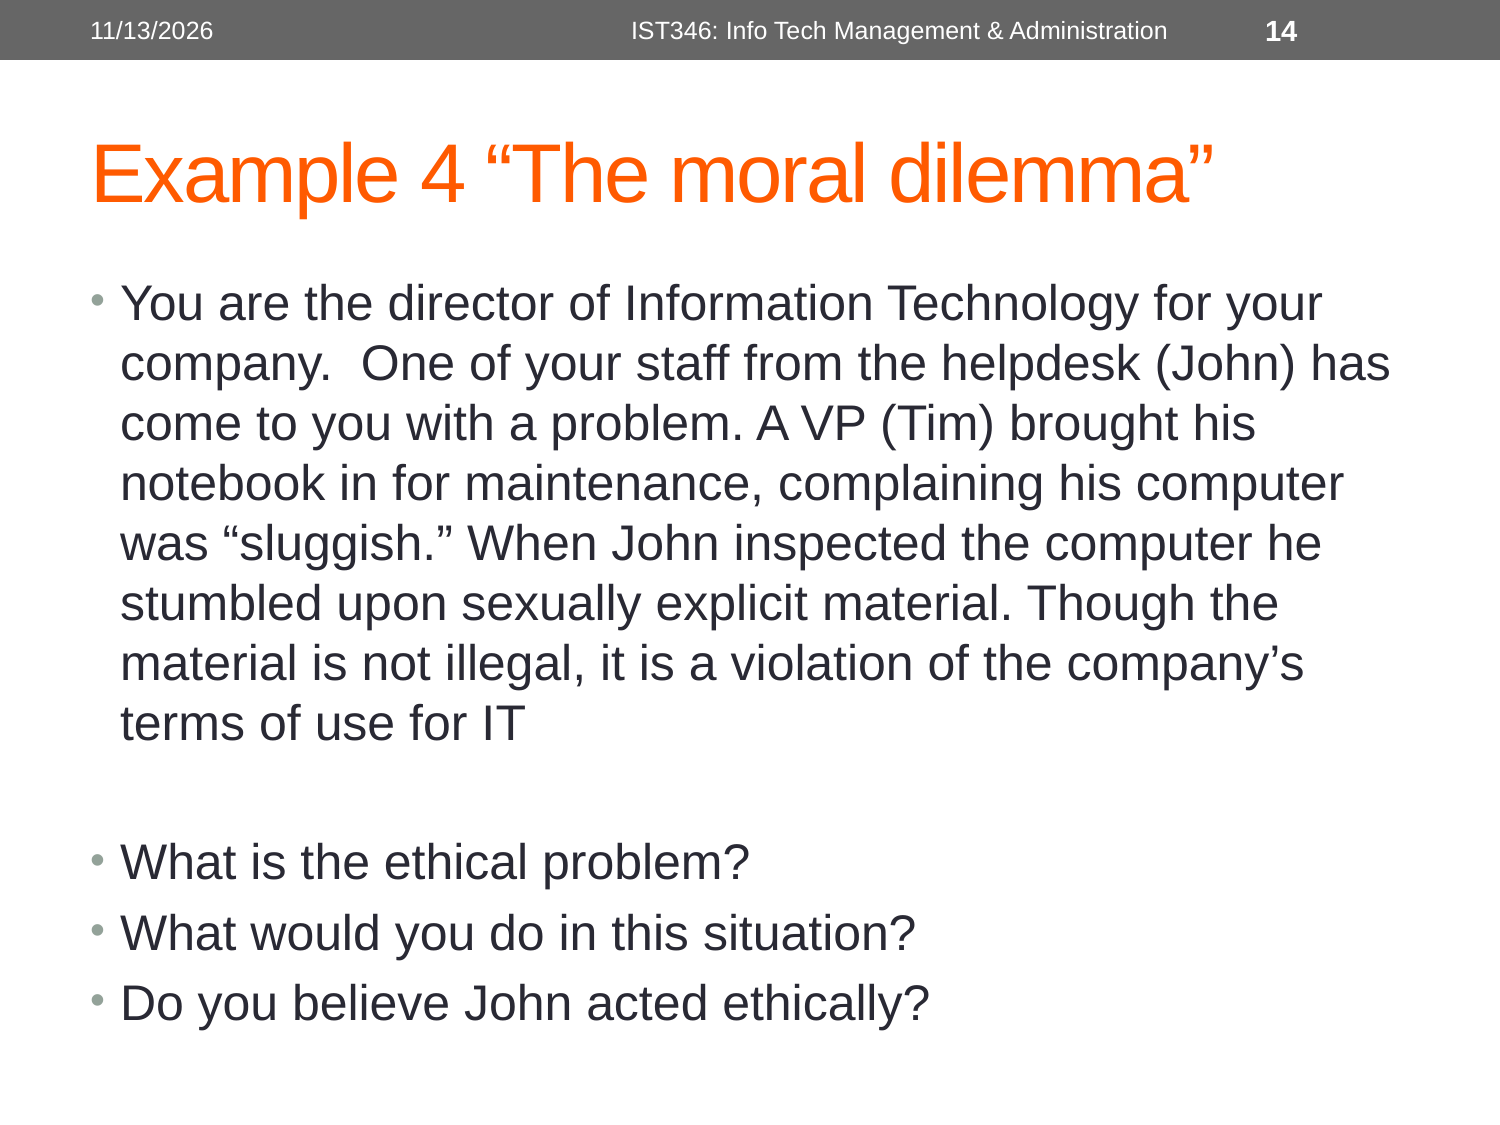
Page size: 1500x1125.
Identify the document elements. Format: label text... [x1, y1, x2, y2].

list You are the director of Information Technology for your company. One of your staff from the helpdesk (John) has come to you with a problem. A VP (Tim) brought his notebook in for maintenance, complaining his computer was “sluggish.” When John inspected the computer he stumbled upon sexually explicit material. Though the material is not illegal, it is a violation of the company’s terms of use for IT What is the ethical problem? What would you do in this situation? Do you believe John acted ethically? [75, 262, 1425, 1063]
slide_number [75, 3, 550, 57]
slide_number 14 [1250, 3, 1425, 57]
title Example 4 “The moral dilemma” [75, 87, 1425, 250]
footer IST346: Info Tech Management & Administration [562, 3, 1238, 57]
